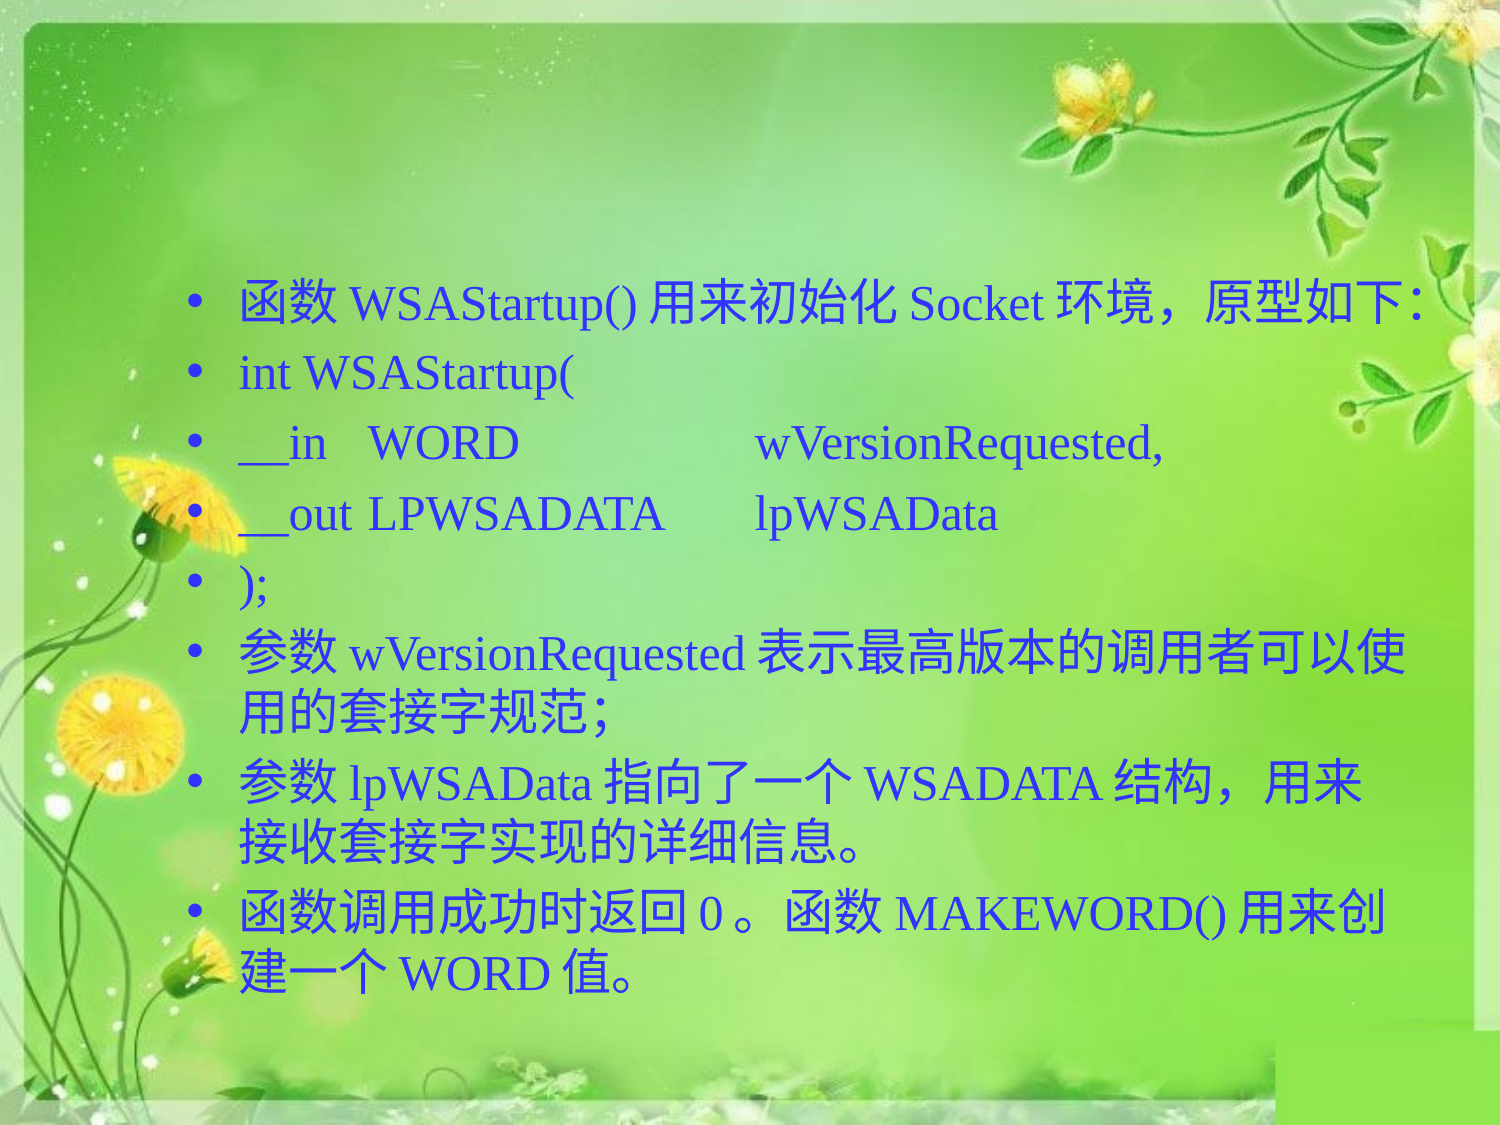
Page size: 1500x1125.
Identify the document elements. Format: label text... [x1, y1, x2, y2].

list 函数WSAStartup()用来初始化Socket环境，原型如下： int WSAStartup( __in WORD wVersionRequested, __out LPWSADATA lpWSAData ); 参数wVersionRequested表示最高版本的调用者可以使用的套接字规范； 参数lpWSAData指向了一个WSADATA结构，用来接收套接字实现的详细信息。 函数调用成功时返回0。函数MAKEWORD()用来创建一个WORD值。 [171, 262, 1425, 1071]
picture [0, 0, 1500, 1125]
